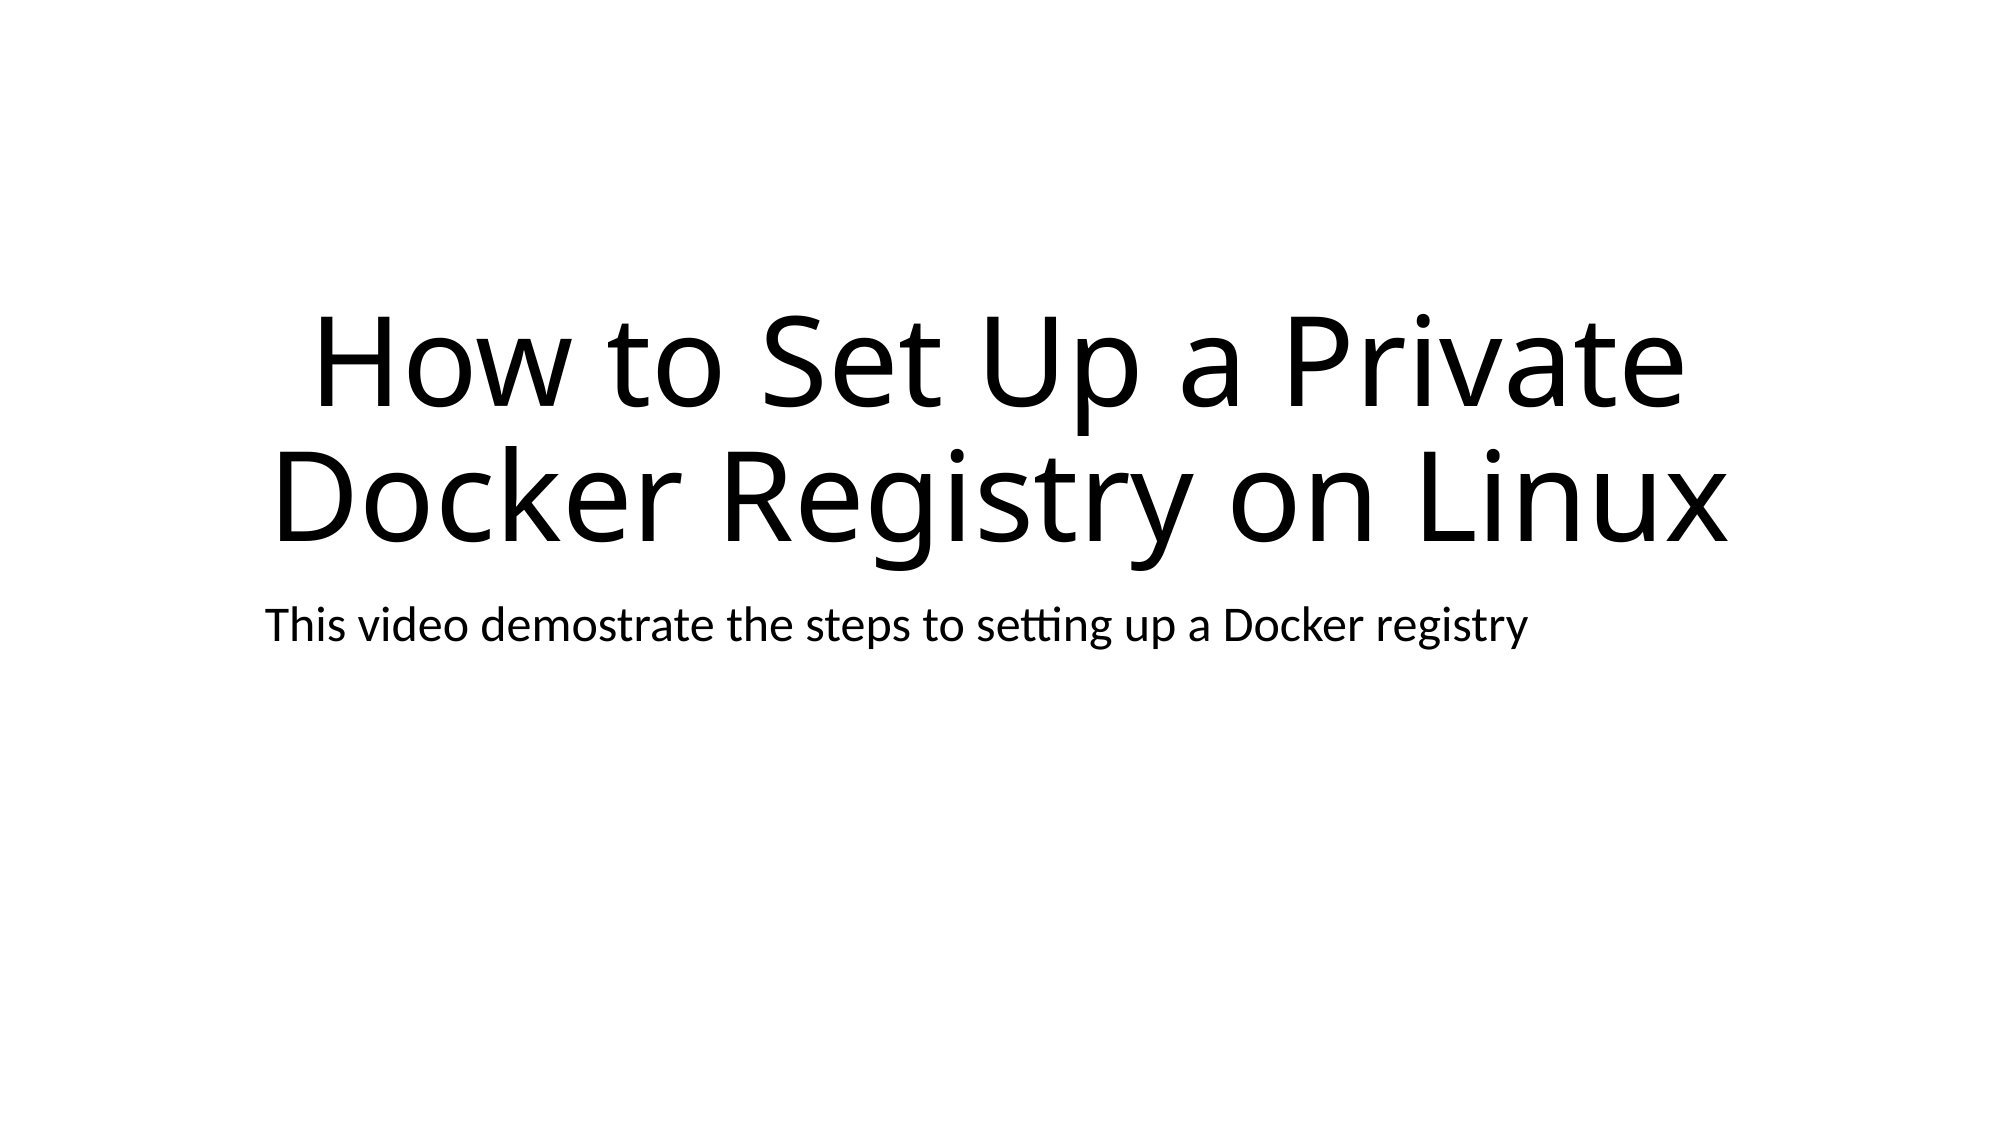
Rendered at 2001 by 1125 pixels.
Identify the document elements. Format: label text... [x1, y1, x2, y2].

title How to Set Up a Private Docker Registry on Linux [249, 184, 1750, 576]
subtitle This video demostrate the steps to setting up a Docker registry [249, 590, 1750, 863]
